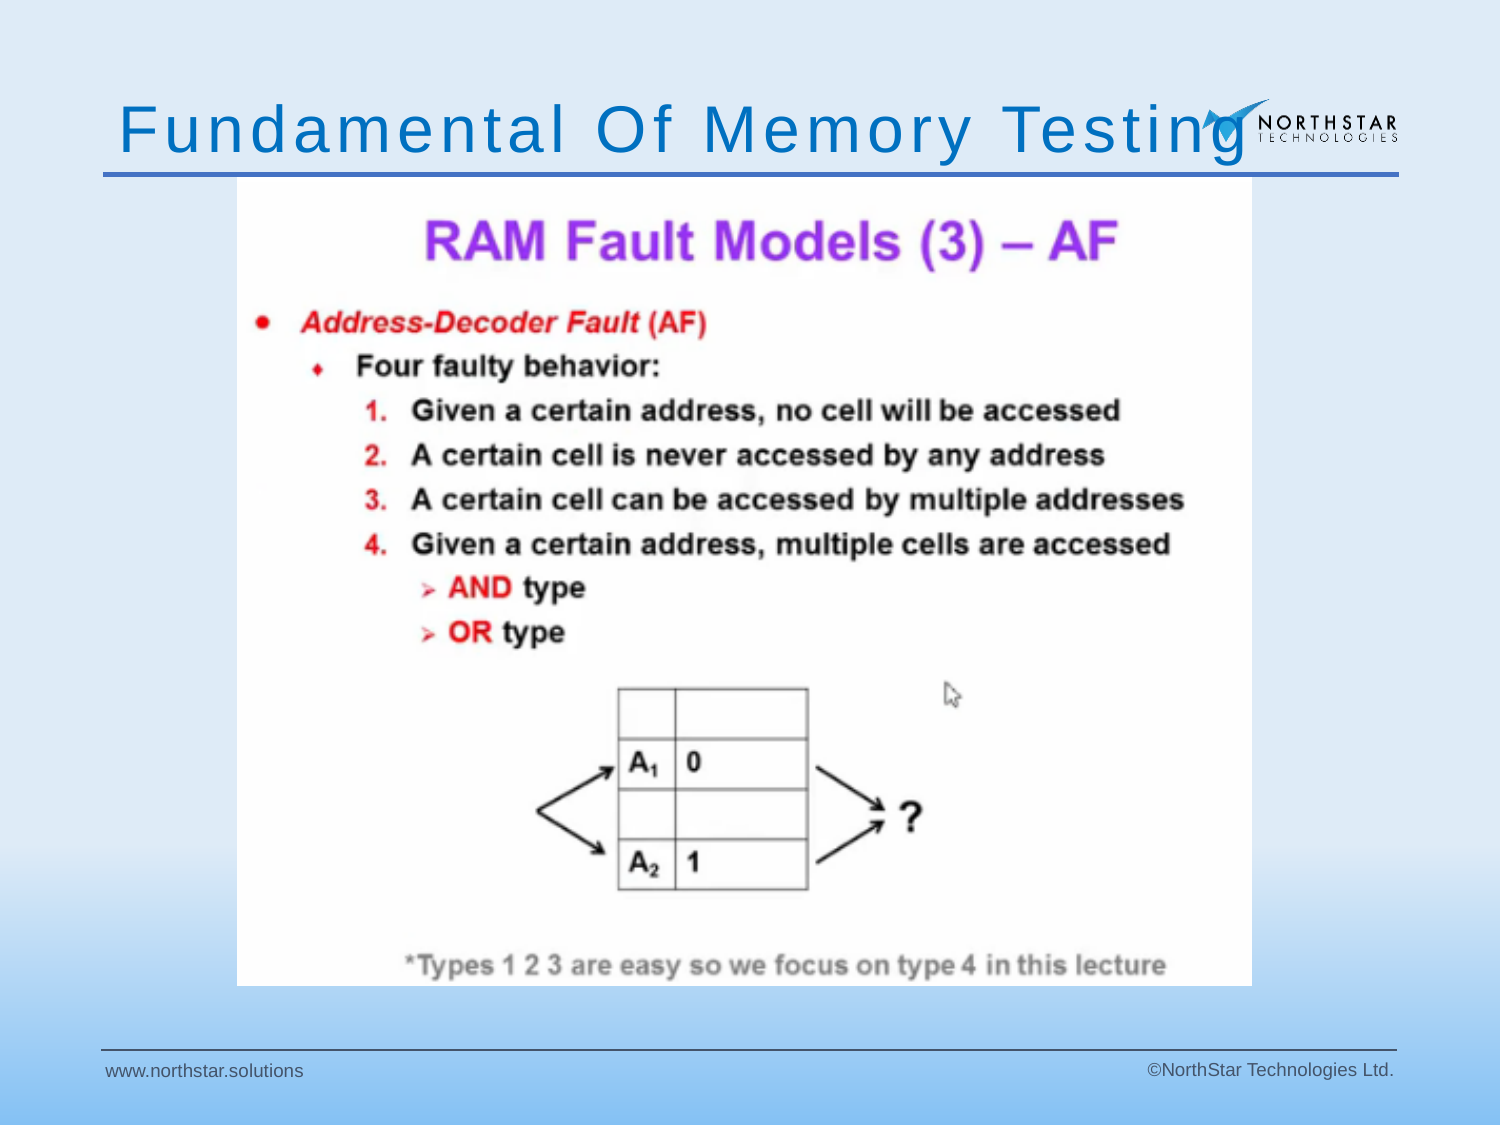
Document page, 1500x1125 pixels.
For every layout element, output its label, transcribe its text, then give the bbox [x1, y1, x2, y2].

title Fundamental Of Memory Testing [103, 87, 1397, 175]
picture [237, 177, 1252, 986]
